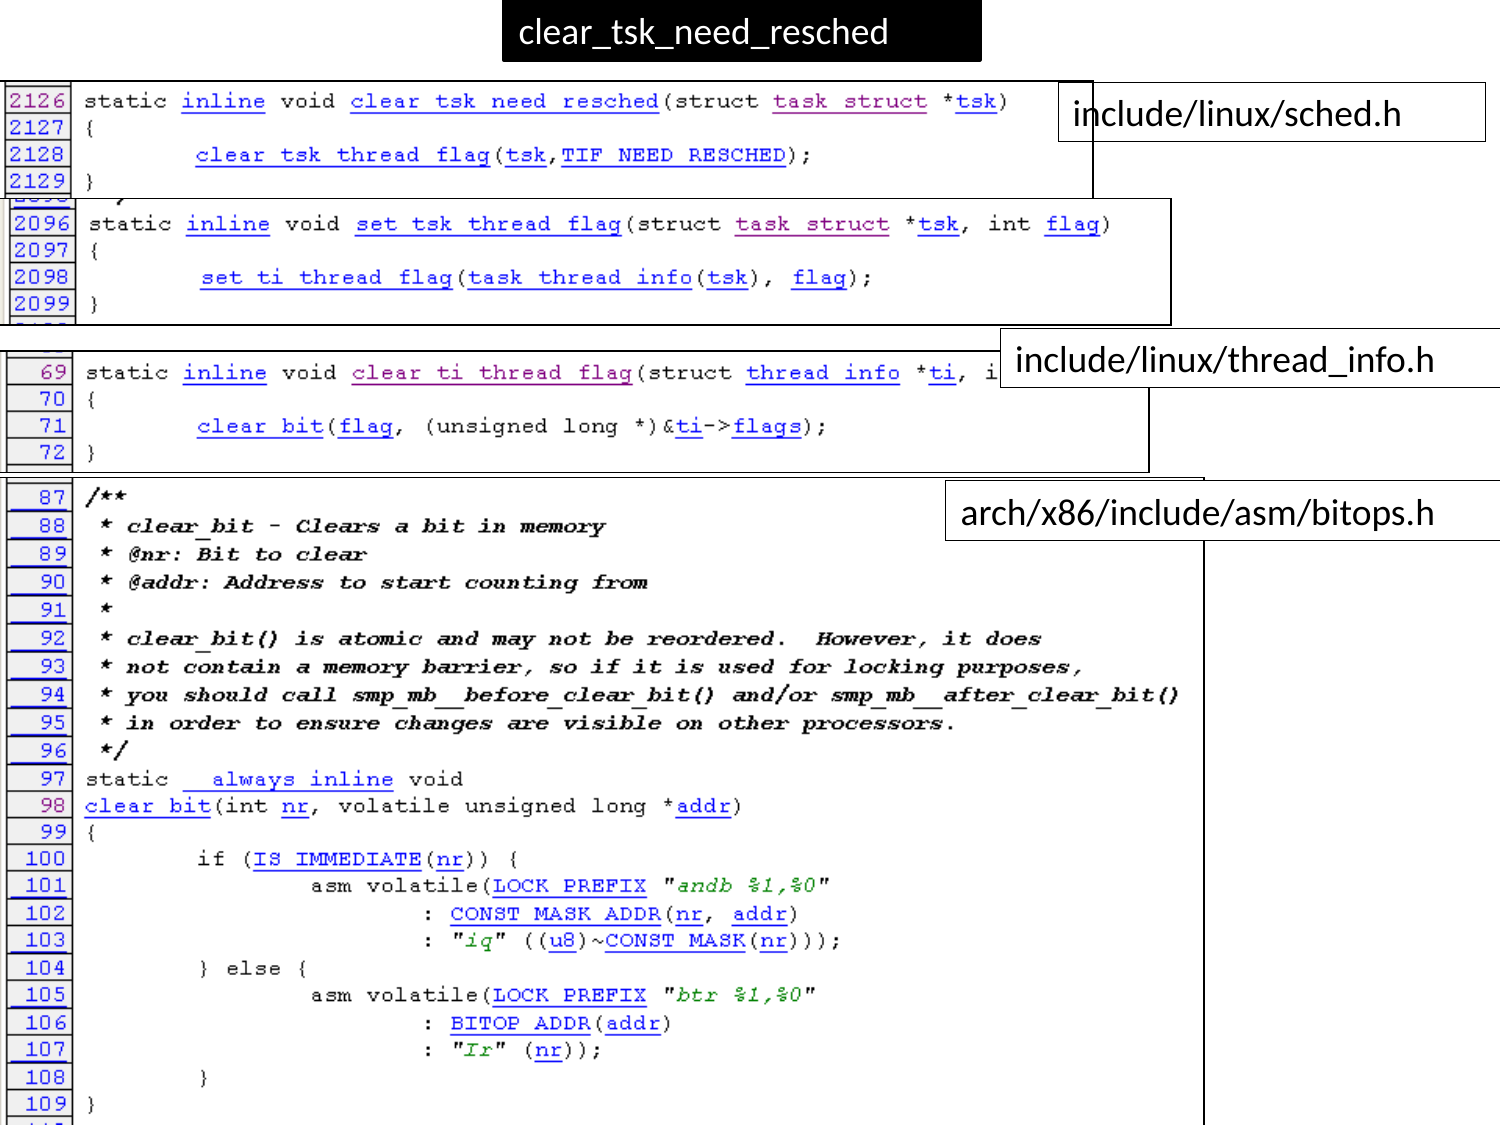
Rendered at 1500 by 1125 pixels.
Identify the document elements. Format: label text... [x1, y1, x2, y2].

picture [0, 81, 1171, 325]
text_box include/linux/sched.h [1093, 82, 1486, 142]
text_box include/linux/thread_info.h [1000, 328, 1500, 388]
picture [0, 351, 1149, 472]
text_box arch/x86/include/asm/bitops.h [1205, 480, 1500, 541]
text_box clear_tsk_need_resched [503, 0, 980, 60]
picture [0, 477, 1204, 1125]
